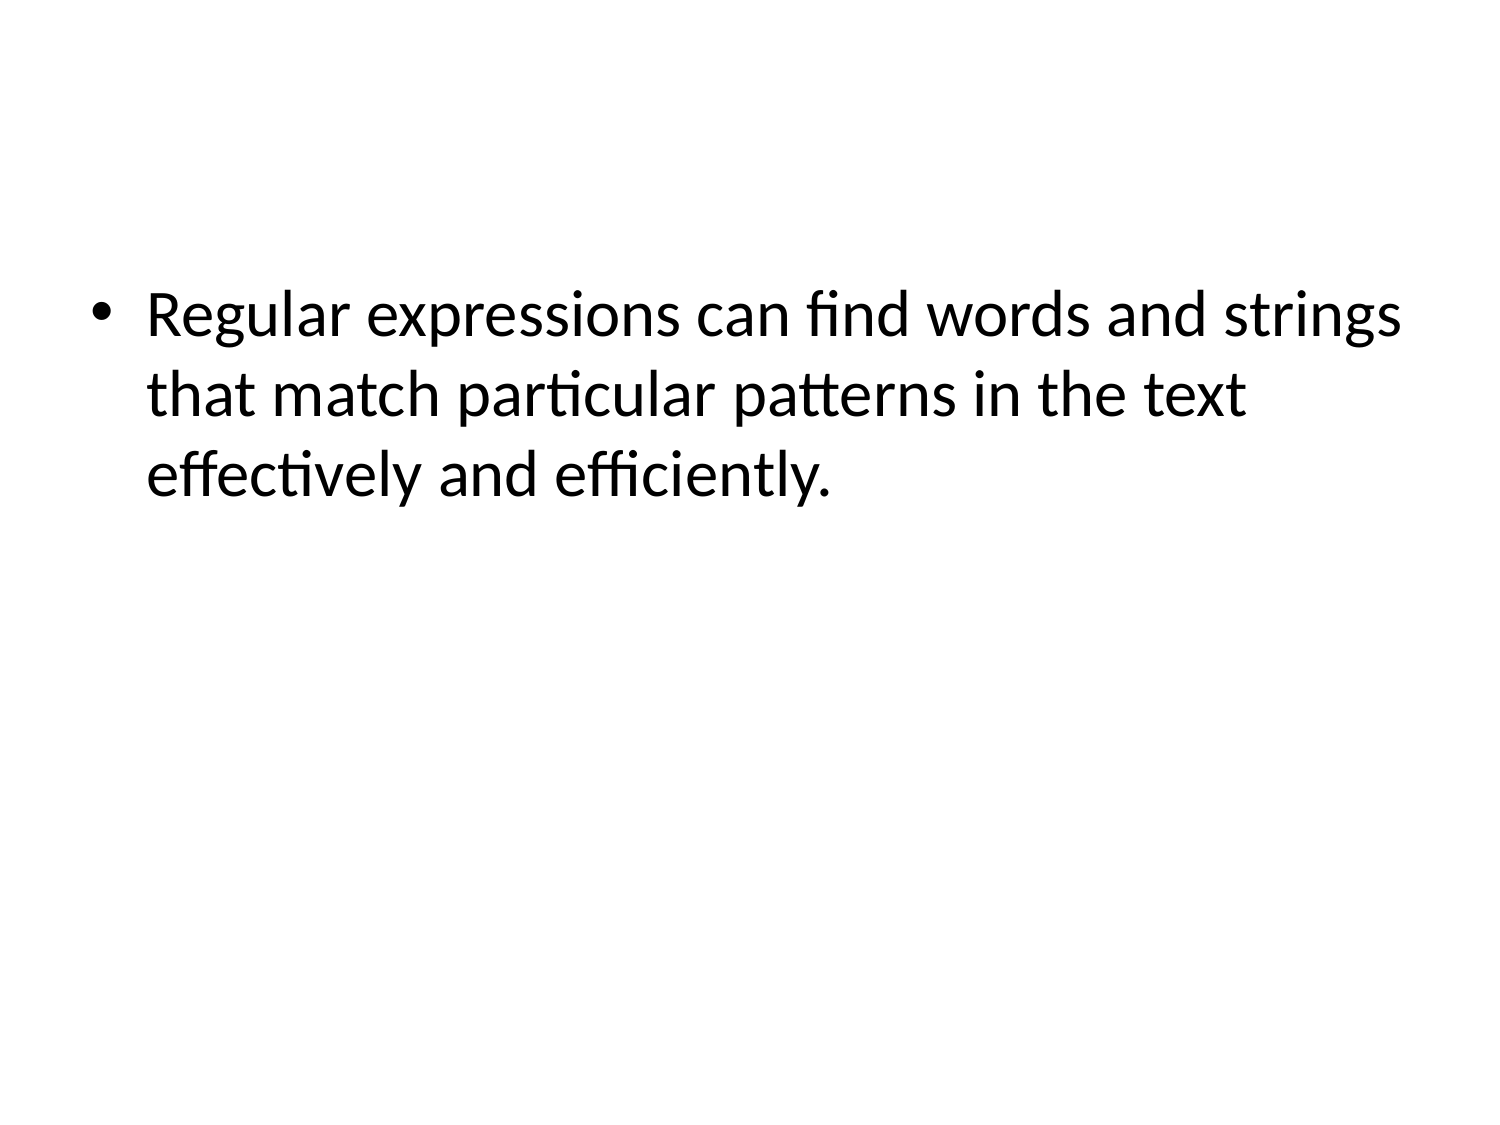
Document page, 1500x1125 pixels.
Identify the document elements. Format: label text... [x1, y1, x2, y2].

list Regular expressions can find words and strings that match particular patterns in the text effectively and efficiently. [75, 262, 1425, 1005]
